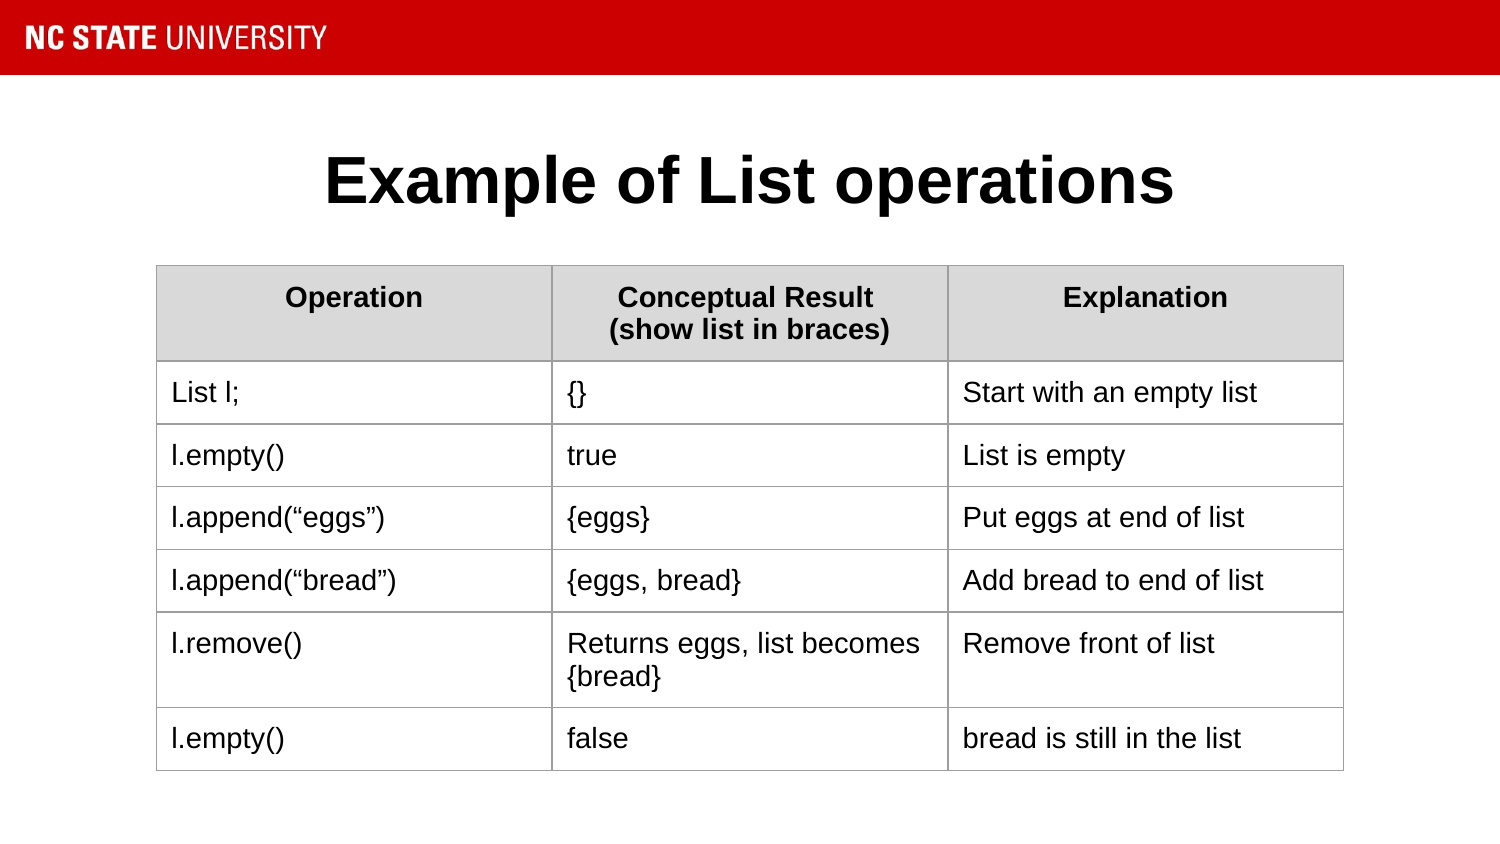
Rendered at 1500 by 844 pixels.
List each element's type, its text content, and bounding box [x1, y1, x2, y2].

table_cell List is empty [949, 425, 1343, 486]
title Example of List operations [75, 110, 1425, 243]
table_cell {} [553, 362, 947, 423]
table_cell l.remove() [157, 613, 551, 707]
table_header Operation [157, 266, 551, 360]
table_cell l.append(“bread”) [157, 550, 551, 611]
table_cell true [553, 425, 947, 486]
table_header Explanation [949, 266, 1343, 360]
table_cell List l; [157, 362, 551, 423]
table_cell l.empty() [157, 425, 551, 486]
table_cell Put eggs at end of list [949, 487, 1343, 549]
table_header Conceptual Result (show list in braces) [553, 266, 947, 360]
table_cell {eggs} [553, 487, 947, 549]
table_cell l.empty() [157, 708, 551, 770]
table_cell Add bread to end of list [949, 550, 1343, 611]
table_cell false [553, 708, 947, 770]
table_cell Returns eggs, list becomes {bread} [553, 613, 947, 707]
table_cell Remove front of list [949, 613, 1343, 707]
table_cell Start with an empty list [949, 362, 1343, 423]
table_cell l.append(“eggs”) [157, 487, 551, 549]
table_cell {eggs, bread} [553, 550, 947, 611]
table_cell bread is still in the list [949, 708, 1343, 770]
picture [0, 0, 1500, 75]
